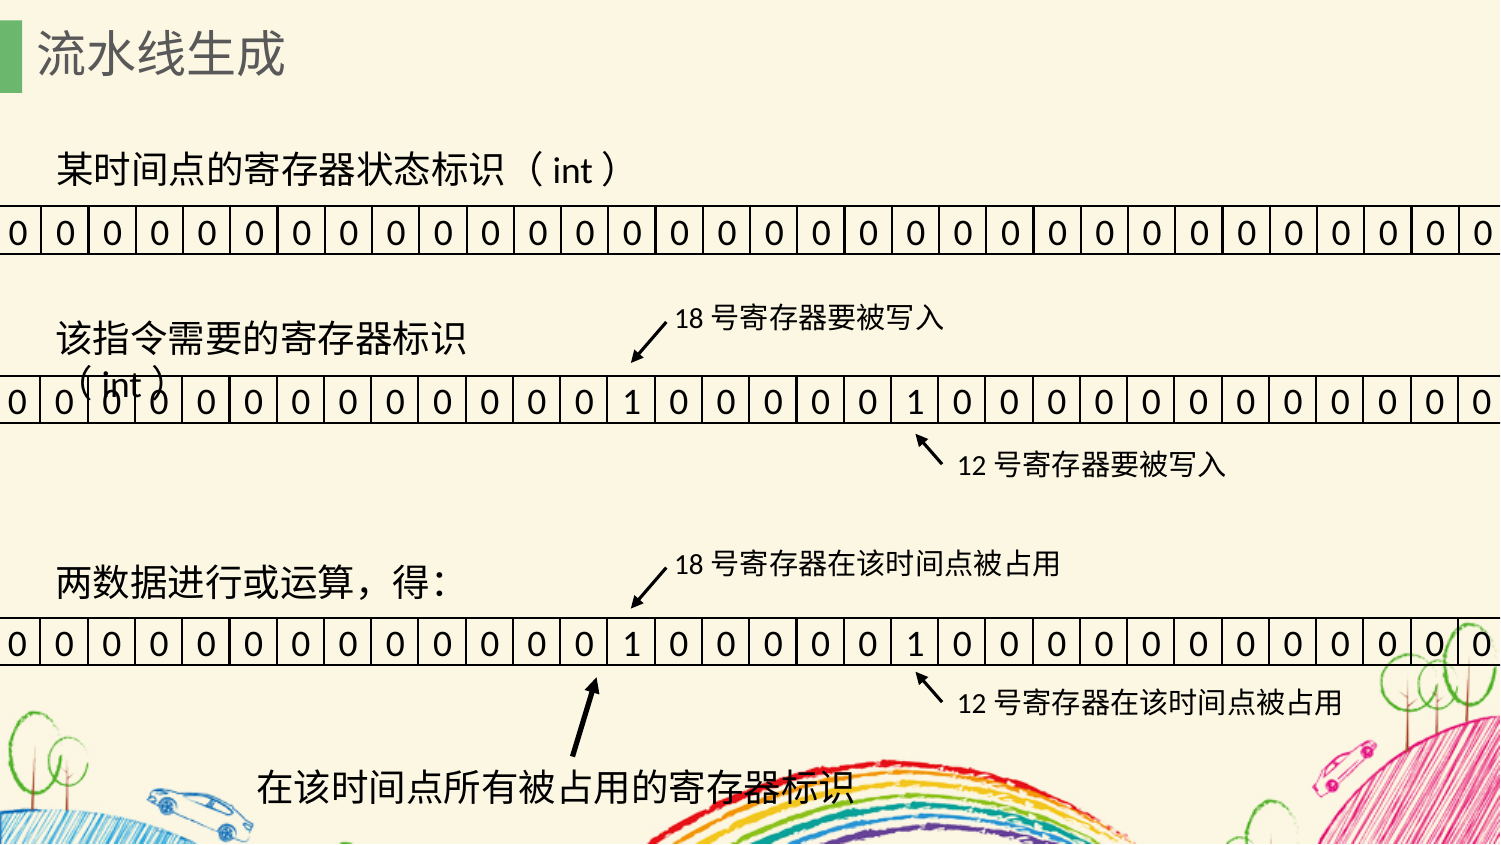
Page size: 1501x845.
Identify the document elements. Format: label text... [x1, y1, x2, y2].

text_box 该指令需要的寄存器标识（int） [40, 307, 585, 375]
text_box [0, 375, 1501, 424]
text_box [0, 20, 302, 93]
text_box 18号寄存器在该时间点被占用 [659, 537, 1093, 588]
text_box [0, 206, 1501, 254]
picture [0, 424, 1500, 617]
text_box 12号寄存器在该时间点被占用 [942, 677, 1364, 727]
text_box 某时间点的寄存器状态标识（int） [41, 138, 786, 199]
text_box 在该时间点所有被占用的寄存器标识 [241, 756, 904, 817]
text_box 18号寄存器要被写入 [659, 291, 963, 342]
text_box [915, 433, 943, 465]
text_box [630, 567, 667, 609]
text_box 两数据进行或运算，得： [40, 551, 585, 612]
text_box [572, 677, 597, 757]
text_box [0, 618, 1501, 666]
text_box 12号寄存器要被写入 [942, 439, 1246, 489]
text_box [630, 321, 667, 363]
picture [0, 0, 1500, 205]
picture [0, 666, 1500, 844]
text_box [915, 671, 943, 703]
picture [0, 255, 1500, 375]
